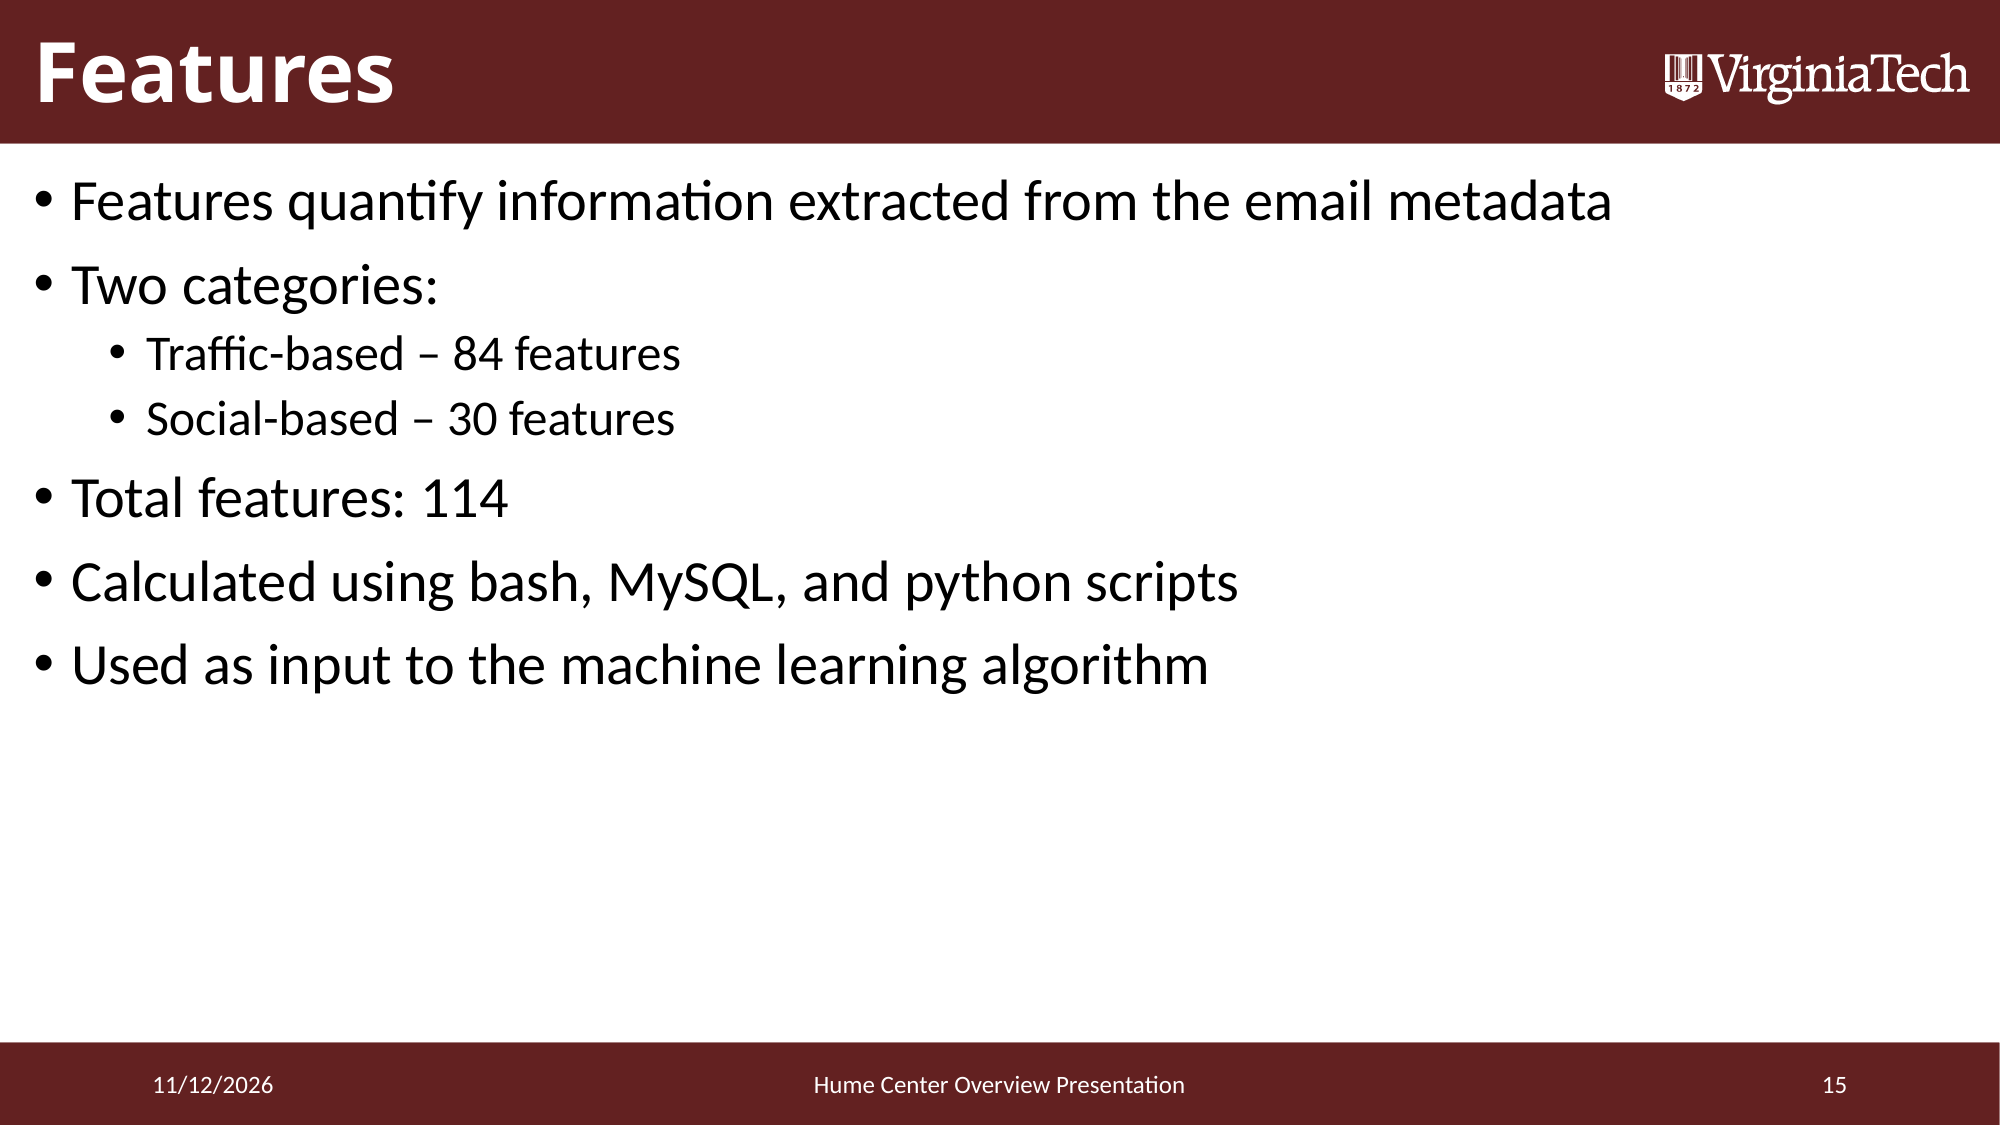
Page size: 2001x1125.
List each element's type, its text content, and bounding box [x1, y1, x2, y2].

title Features [18, 19, 1650, 133]
list Features quantify information extracted from the email metadata Two categories: Traffic-based – 84 features Social-based – 30 features Total features: 114 Calculated using bash, MySQL, and python scripts Used as input to the machine learning algorithm [18, 162, 1981, 1032]
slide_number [137, 1053, 588, 1114]
footer Hume Center Overview Presentation [662, 1053, 1338, 1114]
slide_number 15 [1412, 1053, 1863, 1114]
picture [1665, 52, 1970, 105]
